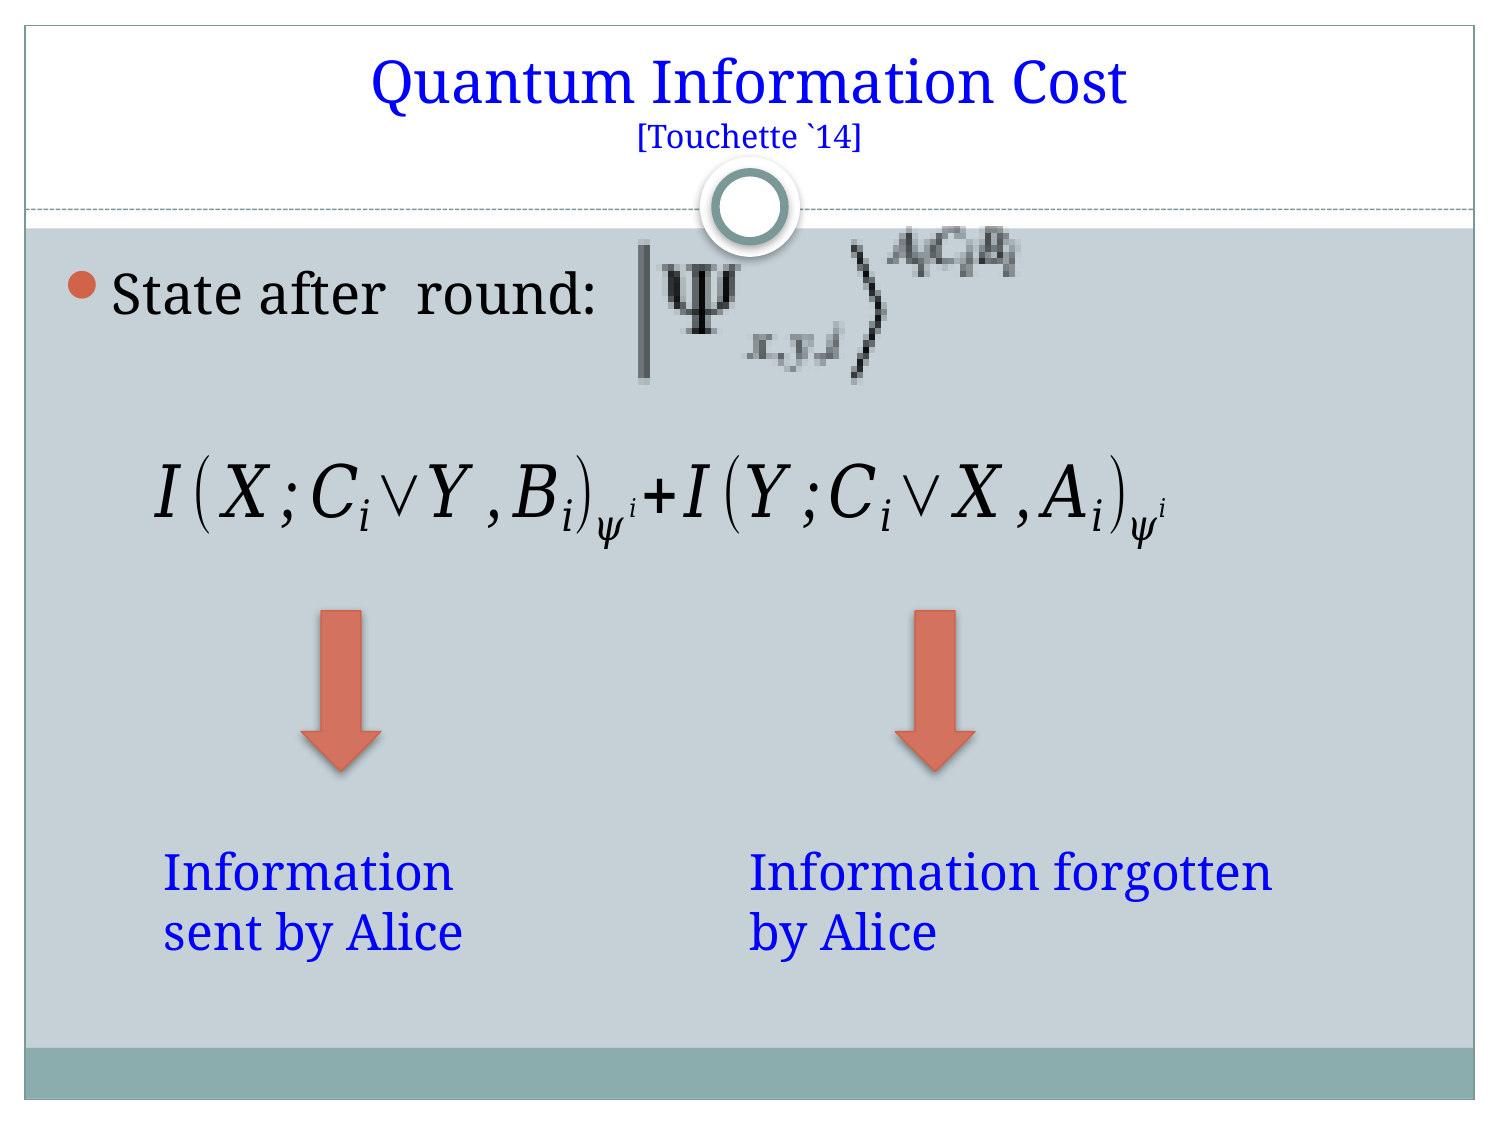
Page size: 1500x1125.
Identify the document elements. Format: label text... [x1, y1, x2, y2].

text_box [300, 610, 382, 772]
text_box Information sent by Alice [149, 833, 580, 968]
text_box Information forgotten by Alice [734, 833, 1332, 968]
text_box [626, 208, 1034, 398]
title Quantum Information Cost [Touchette `14] [49, 37, 1450, 162]
text_box [894, 610, 976, 772]
